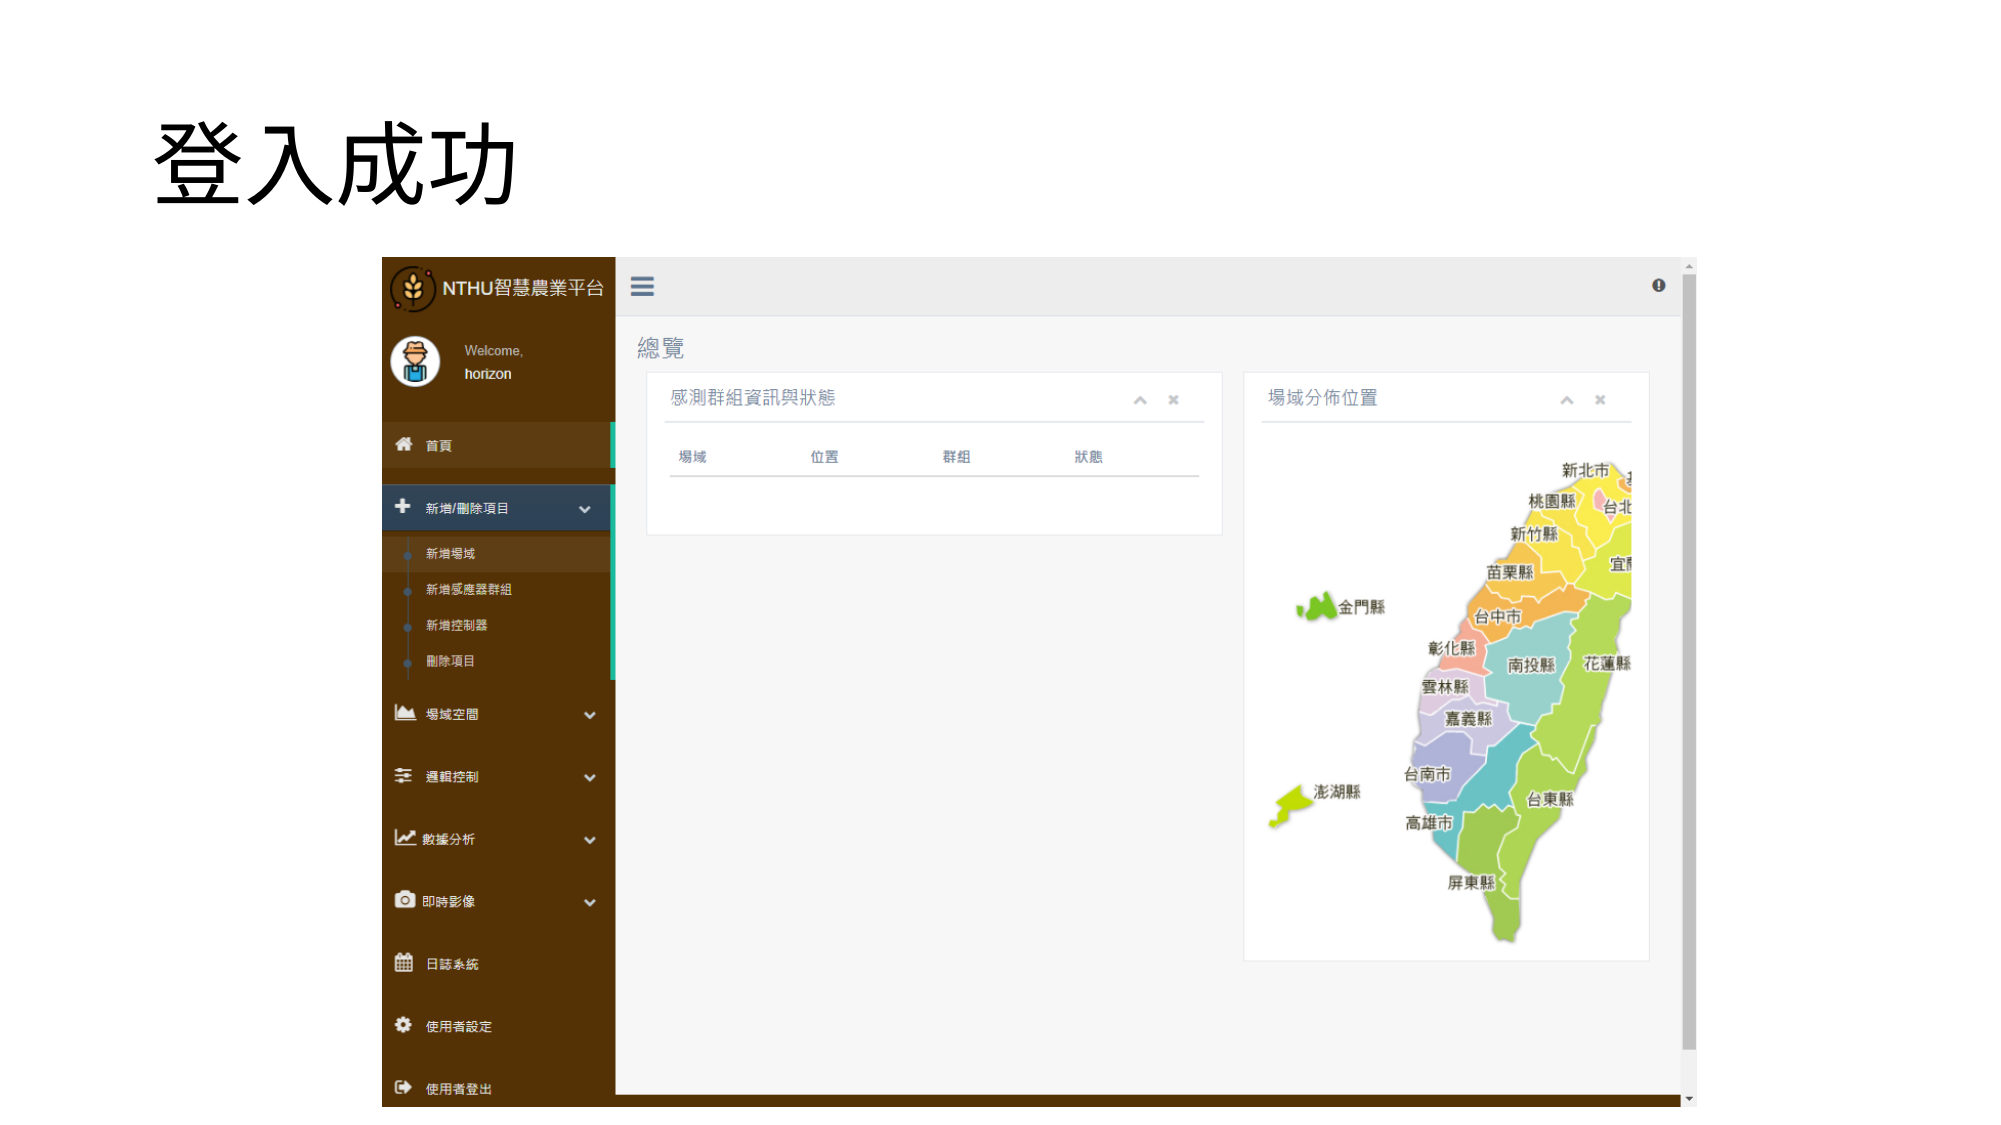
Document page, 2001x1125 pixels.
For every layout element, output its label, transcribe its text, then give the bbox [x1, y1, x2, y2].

title 登入成功 [137, 59, 1863, 278]
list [382, 257, 1697, 1108]
